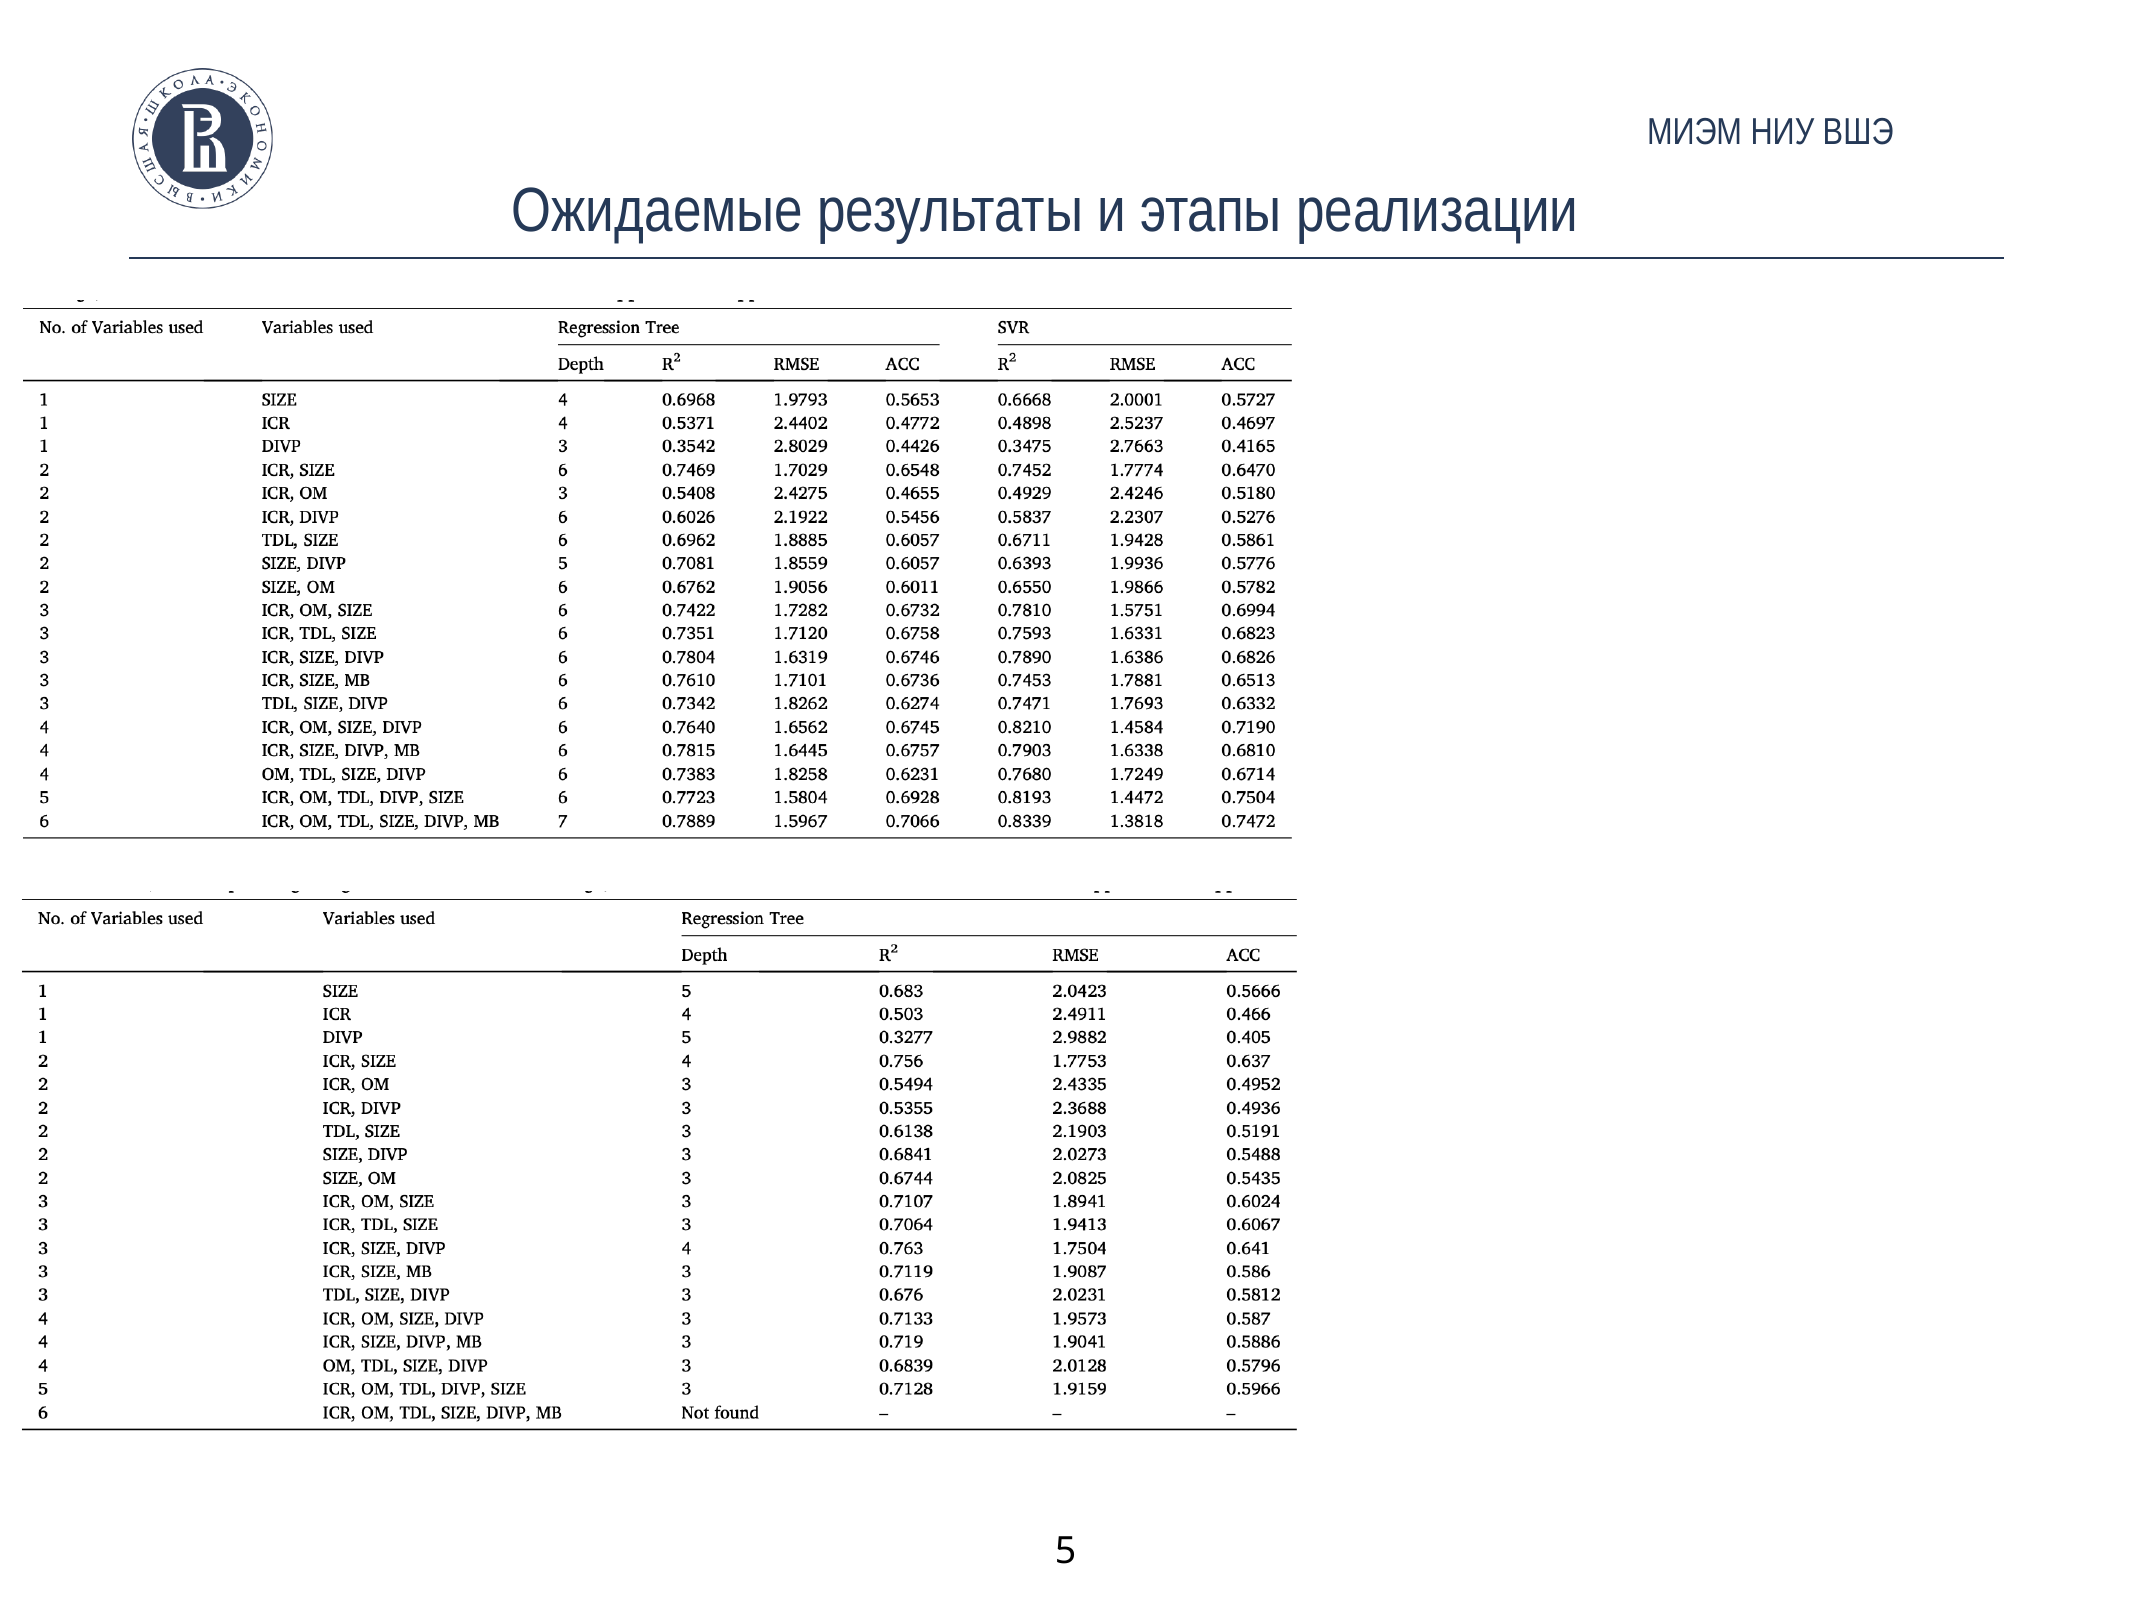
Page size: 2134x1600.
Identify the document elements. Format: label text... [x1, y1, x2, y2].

text_box МИЭМ НИУ ВШЭ [467, 98, 1902, 161]
slide_number 5 [1035, 1517, 1096, 1581]
picture [131, 68, 273, 209]
text_box Ожидаемые результаты и этапы реализации [108, 160, 1984, 274]
picture [20, 891, 1297, 1440]
picture [22, 300, 1295, 856]
